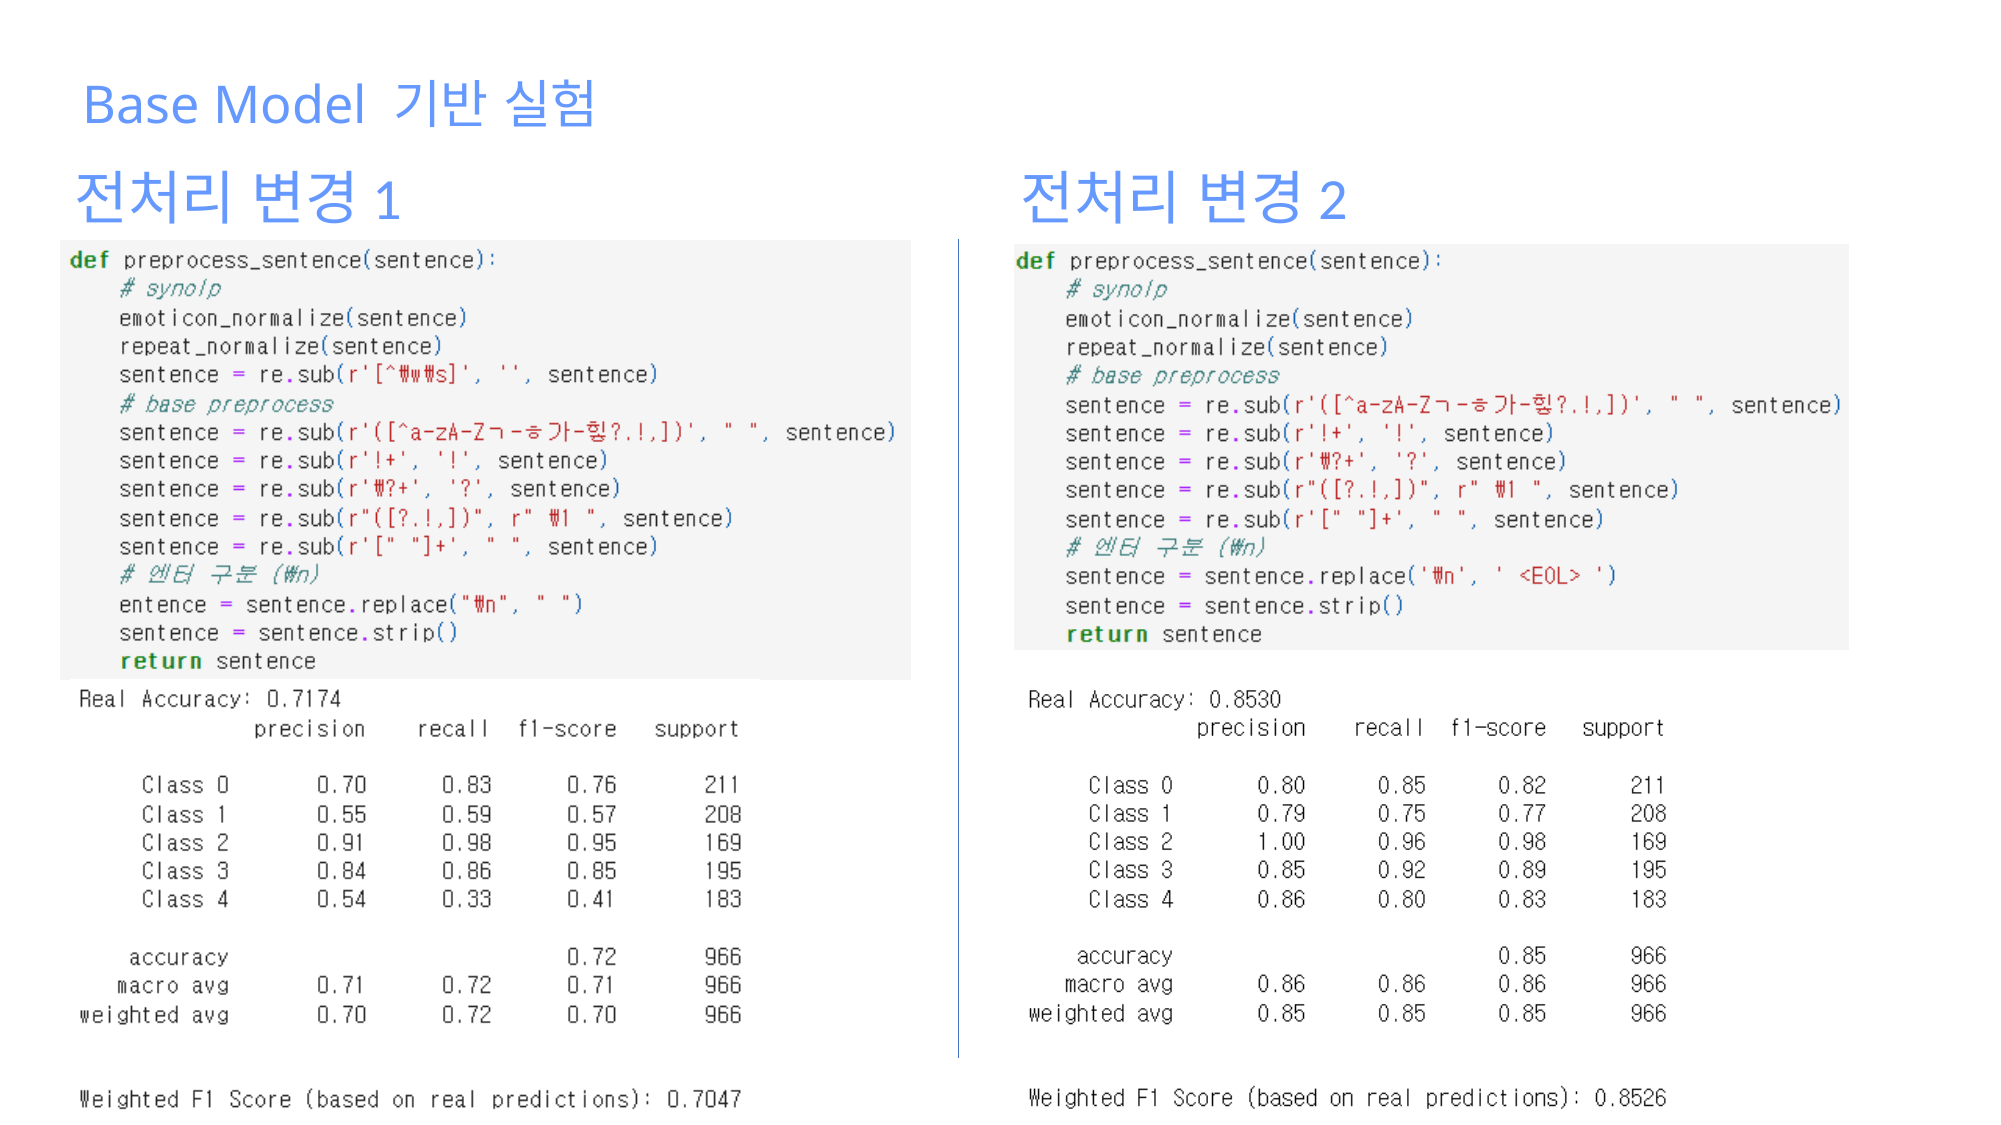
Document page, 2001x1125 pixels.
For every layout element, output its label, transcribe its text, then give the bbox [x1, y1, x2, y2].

text_box Base Model 기반 실험 [68, 71, 1932, 197]
picture [1014, 244, 1849, 650]
picture [1018, 681, 1676, 1117]
text_box 전처리 변경2 [1006, 197, 1648, 239]
picture [60, 240, 911, 1117]
text_box 전처리 변경1 [60, 153, 702, 239]
